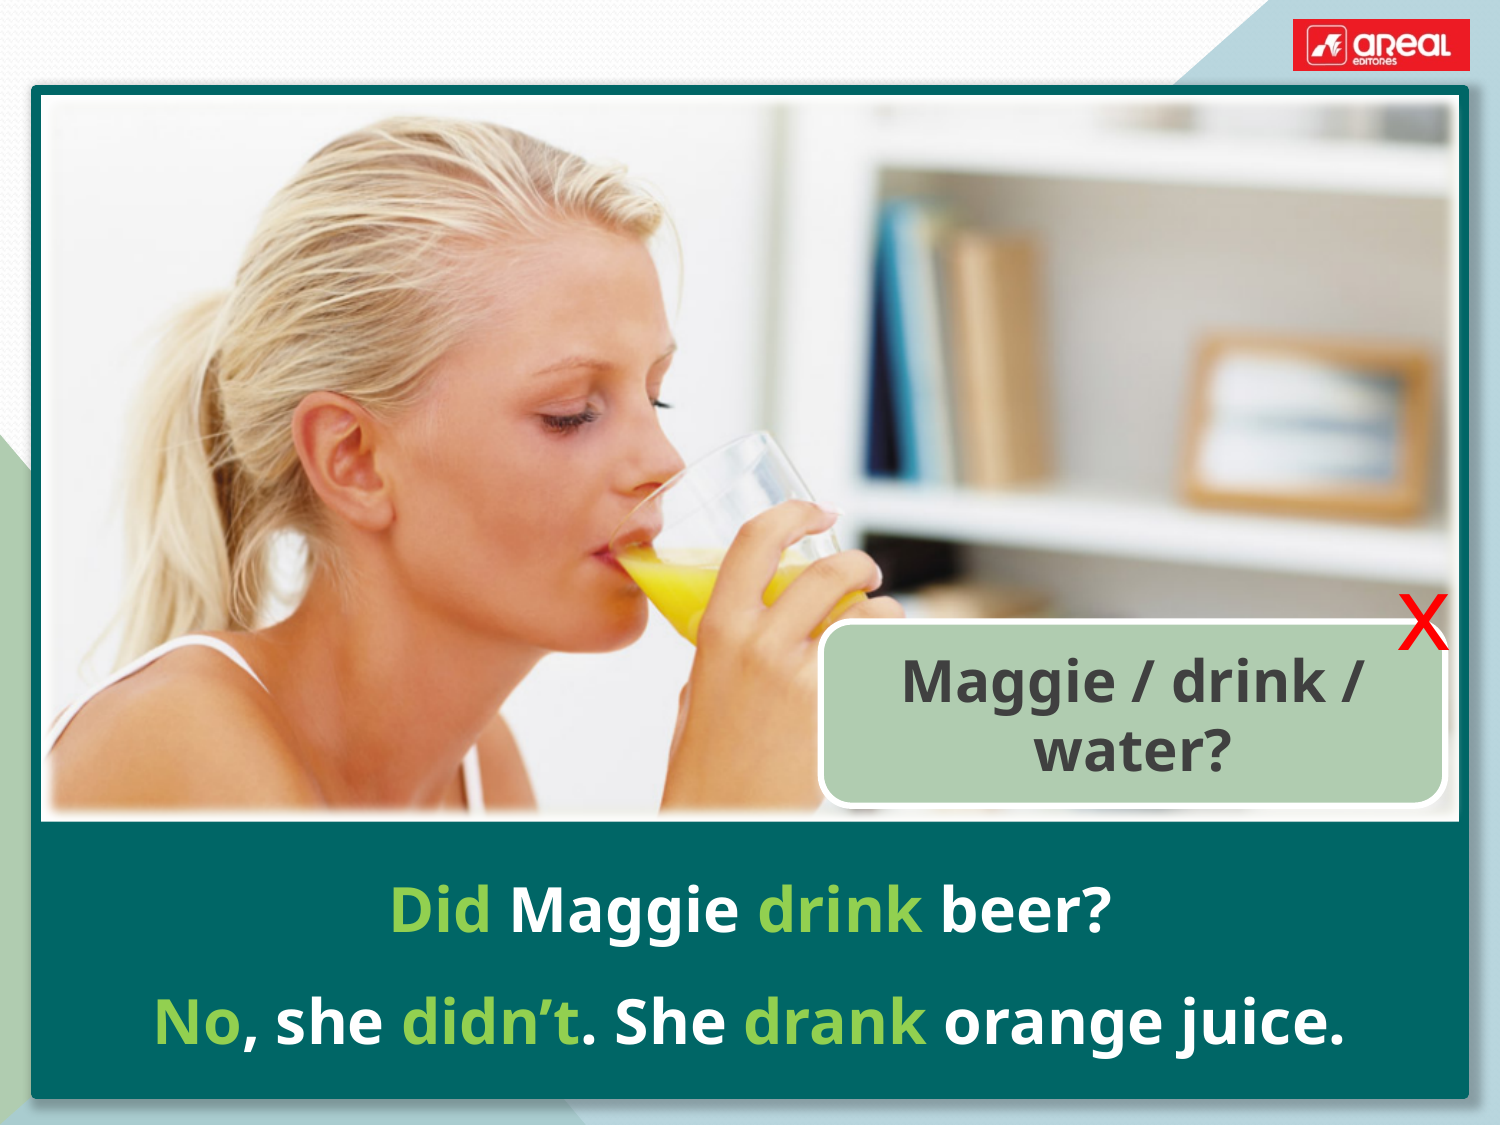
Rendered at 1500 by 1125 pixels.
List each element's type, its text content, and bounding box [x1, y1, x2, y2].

text_box Did Maggie drink beer? No, she didn’t. She drank orange juice. [30, 817, 1470, 1073]
picture [42, 94, 1460, 820]
picture [1293, 19, 1470, 71]
